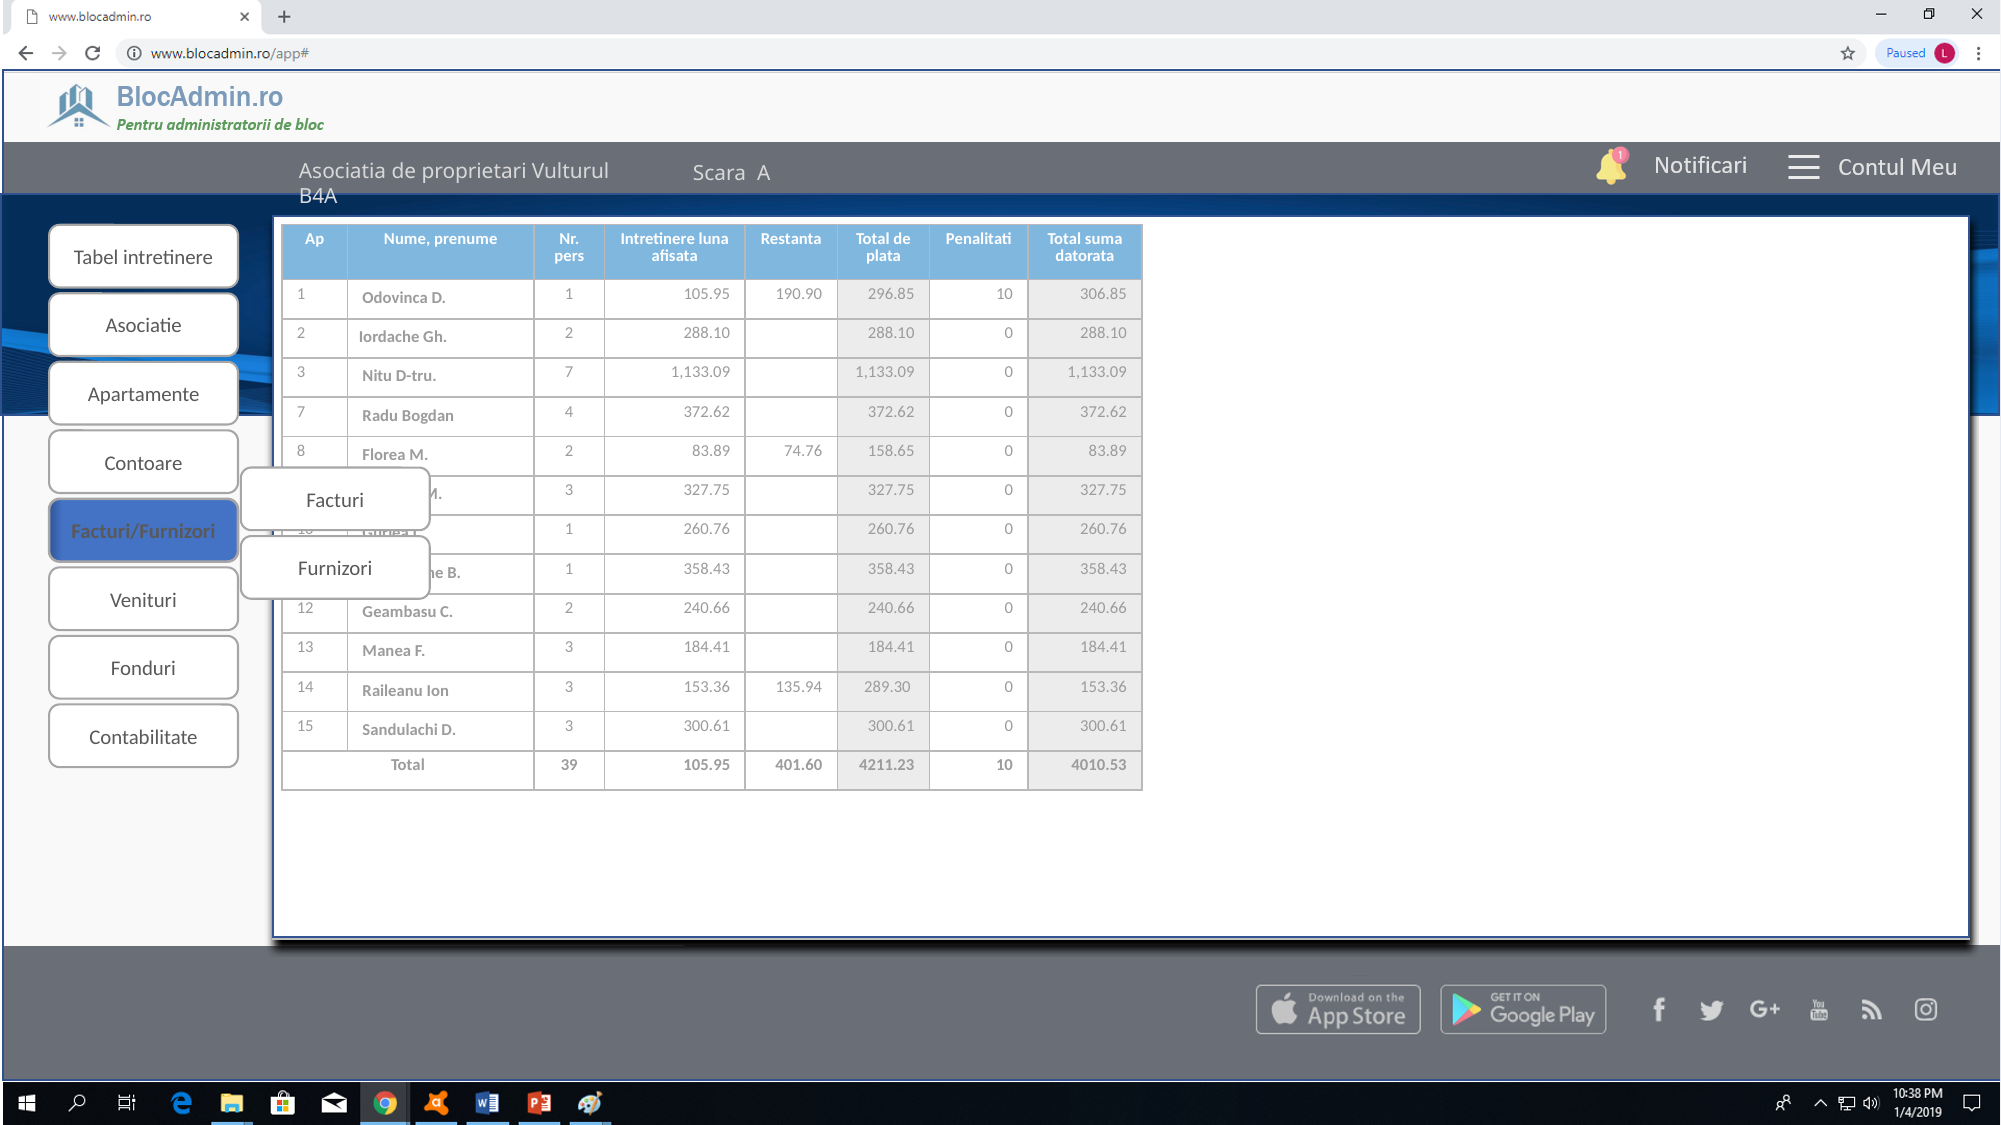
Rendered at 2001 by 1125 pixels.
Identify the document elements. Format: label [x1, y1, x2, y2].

text_box [48, 223, 240, 289]
text_box [48, 150, 1970, 940]
text_box [48, 703, 240, 769]
text_box [48, 292, 240, 358]
text_box [678, 151, 788, 192]
text_box [48, 634, 240, 700]
text_box [48, 360, 240, 426]
picture [0, 0, 2001, 1125]
